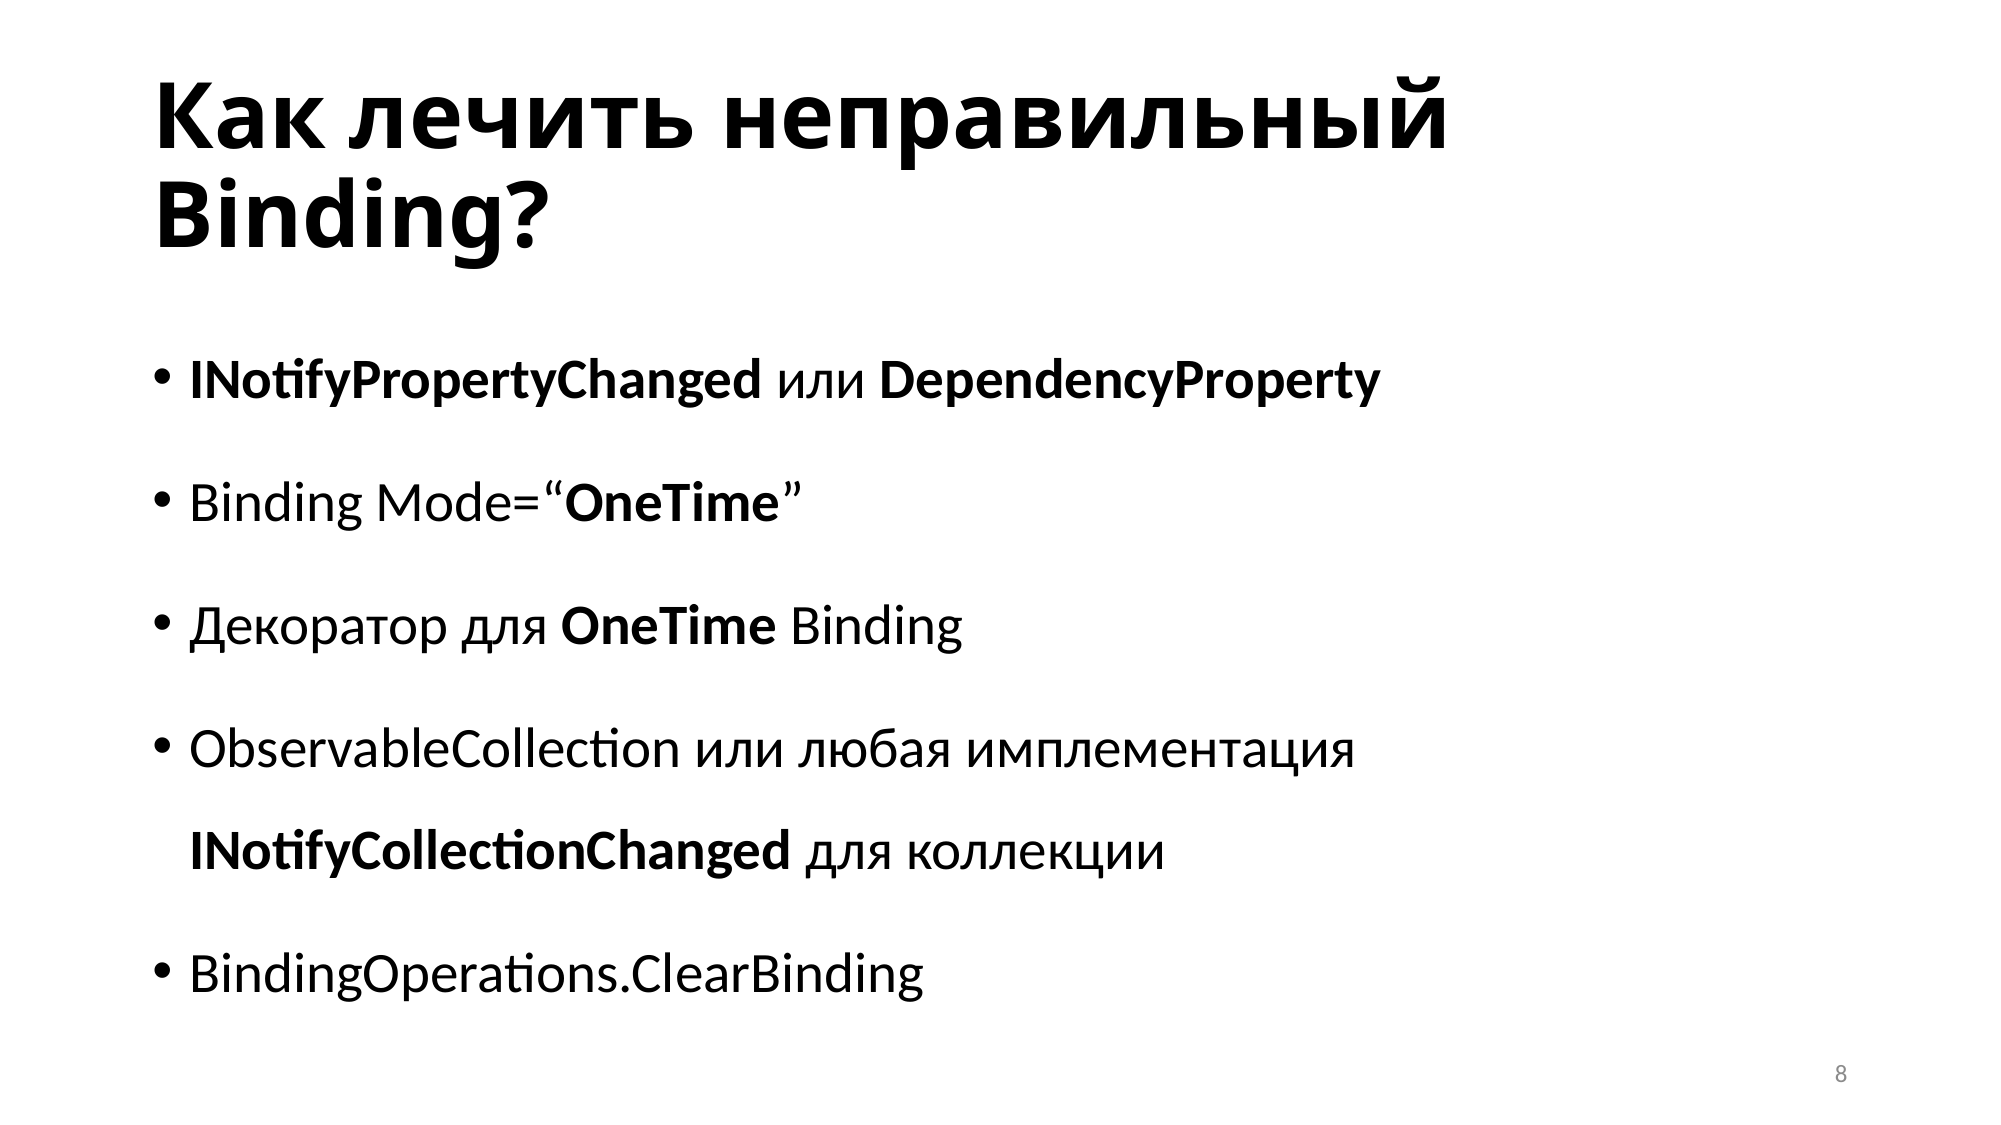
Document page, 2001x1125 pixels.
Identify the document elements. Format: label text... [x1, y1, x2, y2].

list INotifyPropertyChanged или DependencyProperty Binding Mode=“OneTime” Декоратор для OneTime Binding ObservableCollection или любая имплементация INotifyCollectionChanged для коллекции BindingOperations.ClearBinding [137, 299, 1863, 1014]
slide_number 8 [1412, 1042, 1863, 1103]
title Как лечить неправильный Binding? [137, 59, 1863, 278]
